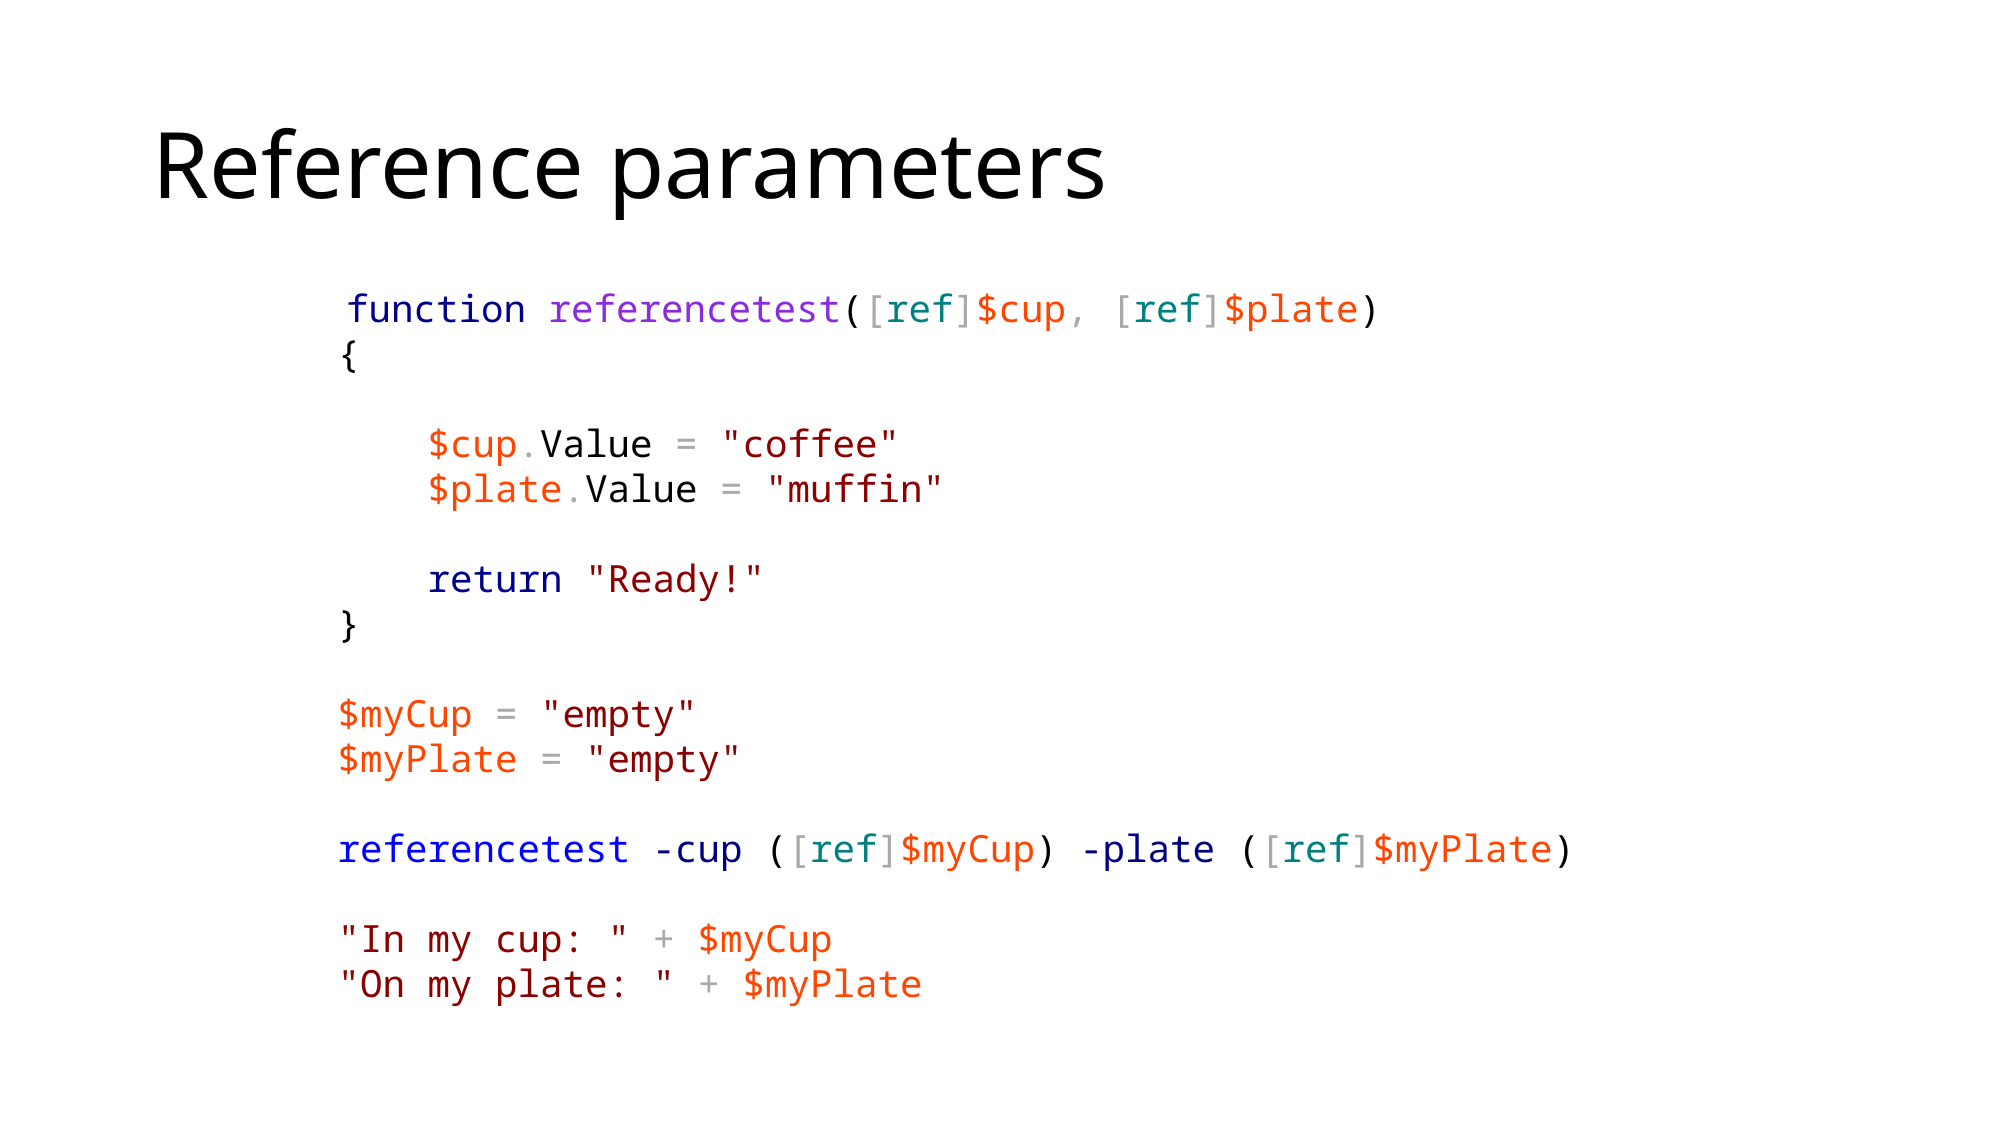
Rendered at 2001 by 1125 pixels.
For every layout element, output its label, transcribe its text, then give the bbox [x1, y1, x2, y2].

text_box function referencetest([ref]$cup, [ref]$plate) { $cup.Value = "coffee" $plate.Value = "muffin" return "Ready!" } $myCup = "empty" $myPlate = "empty" referencetest -cup ([ref]$myCup) -plate ([ref]$myPlate) "In my cup: " + $myCup "On my plate: " + $myPlate [322, 277, 1677, 1012]
title Reference parameters [137, 59, 1863, 278]
